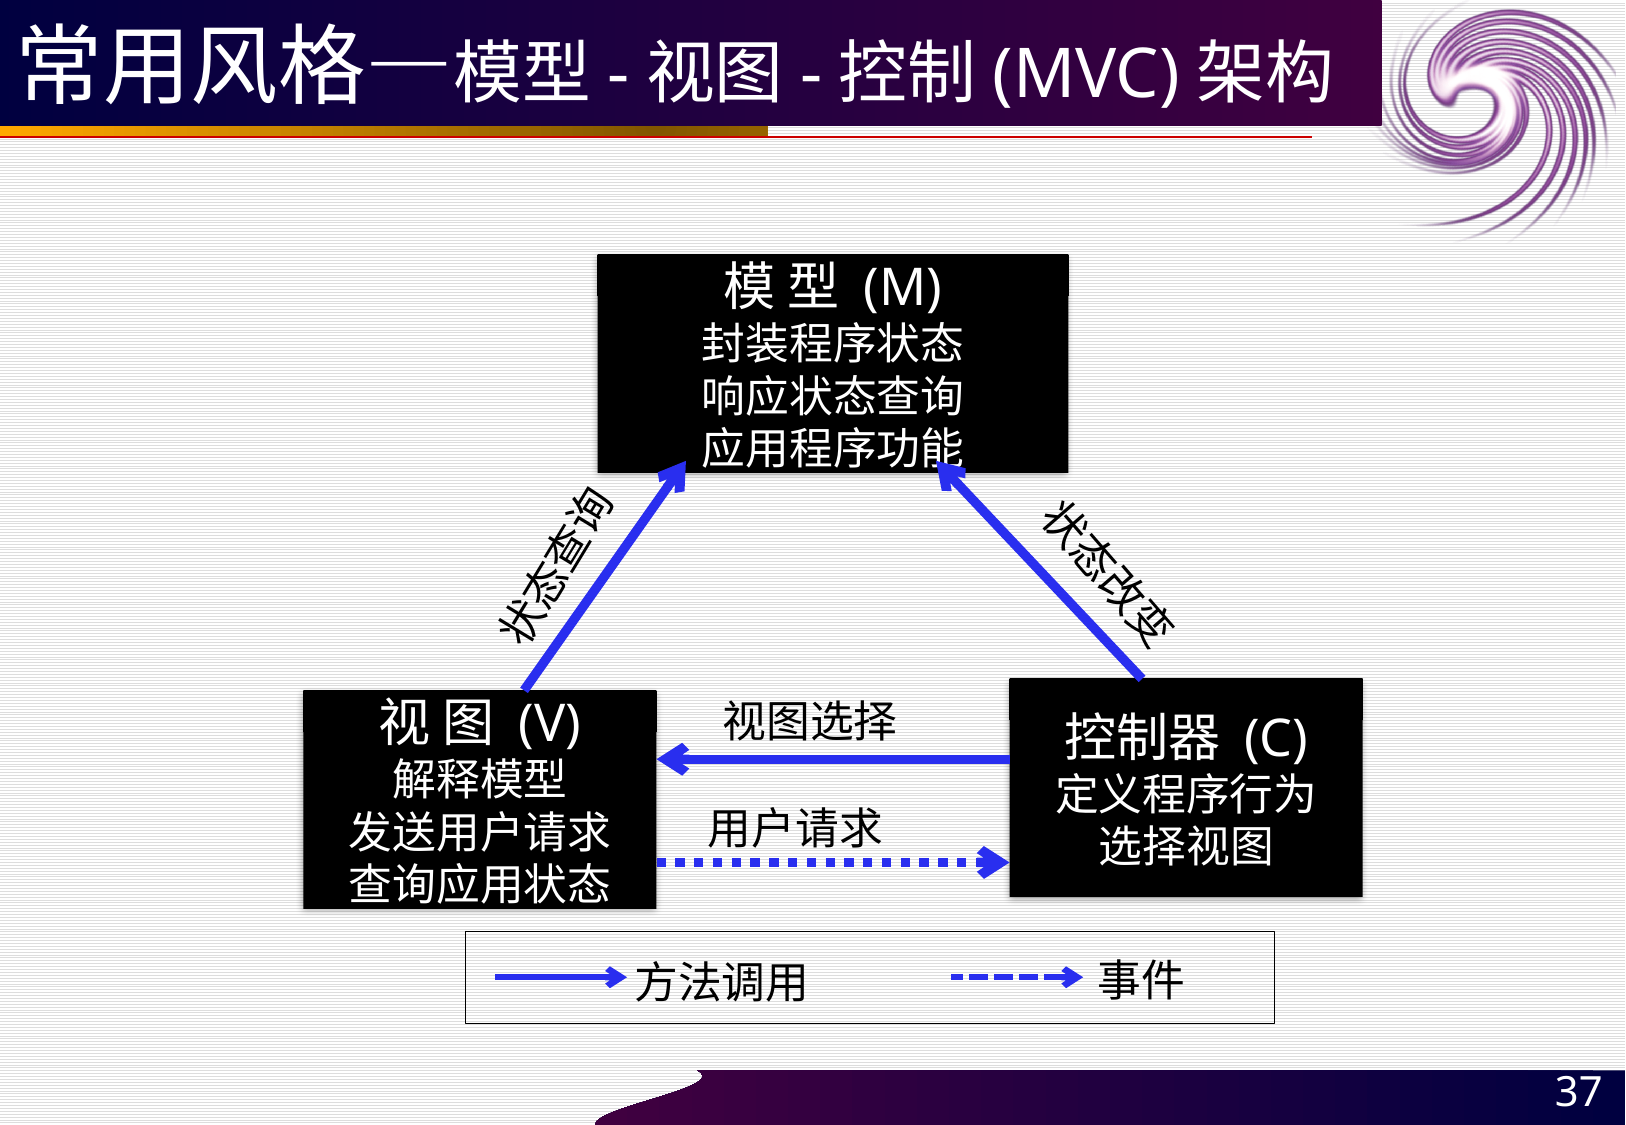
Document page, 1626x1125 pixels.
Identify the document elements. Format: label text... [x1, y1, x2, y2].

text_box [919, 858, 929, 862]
picture [1362, 0, 1616, 244]
text_box 视 图 (V) 解释模型 发送用户请求 查询应用状态 [303, 690, 657, 909]
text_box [935, 460, 1143, 680]
text_box [463, 929, 1277, 1025]
text_box 模 型 (M) 封装程序状态 响应状态查询 应用程序功能 [597, 254, 1069, 473]
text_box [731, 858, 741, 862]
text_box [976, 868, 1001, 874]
text_box 状态改变 [1146, 570, 1194, 664]
text_box 状态查询 [480, 569, 518, 654]
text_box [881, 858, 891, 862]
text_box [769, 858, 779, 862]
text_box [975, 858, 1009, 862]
text_box 控制器 (C) 定义程序行为 选择视图 [1009, 678, 1363, 897]
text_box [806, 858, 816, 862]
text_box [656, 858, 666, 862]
text_box 用户请求 [701, 797, 890, 857]
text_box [523, 460, 687, 691]
text_box 设计界面与人的交互、界面内各元素之间的交互、界面之间的交互等 [657, 760, 1010, 764]
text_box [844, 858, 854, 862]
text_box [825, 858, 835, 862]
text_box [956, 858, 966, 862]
title 常用风格—模型-视图-控制(MVC)架构 [0, 0, 1382, 126]
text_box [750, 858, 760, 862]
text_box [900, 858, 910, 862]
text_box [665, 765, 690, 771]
slide_number 37 [1474, 1069, 1619, 1125]
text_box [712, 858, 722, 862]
text_box 视图选择 [716, 690, 905, 750]
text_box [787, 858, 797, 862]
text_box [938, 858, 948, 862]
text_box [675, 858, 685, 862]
